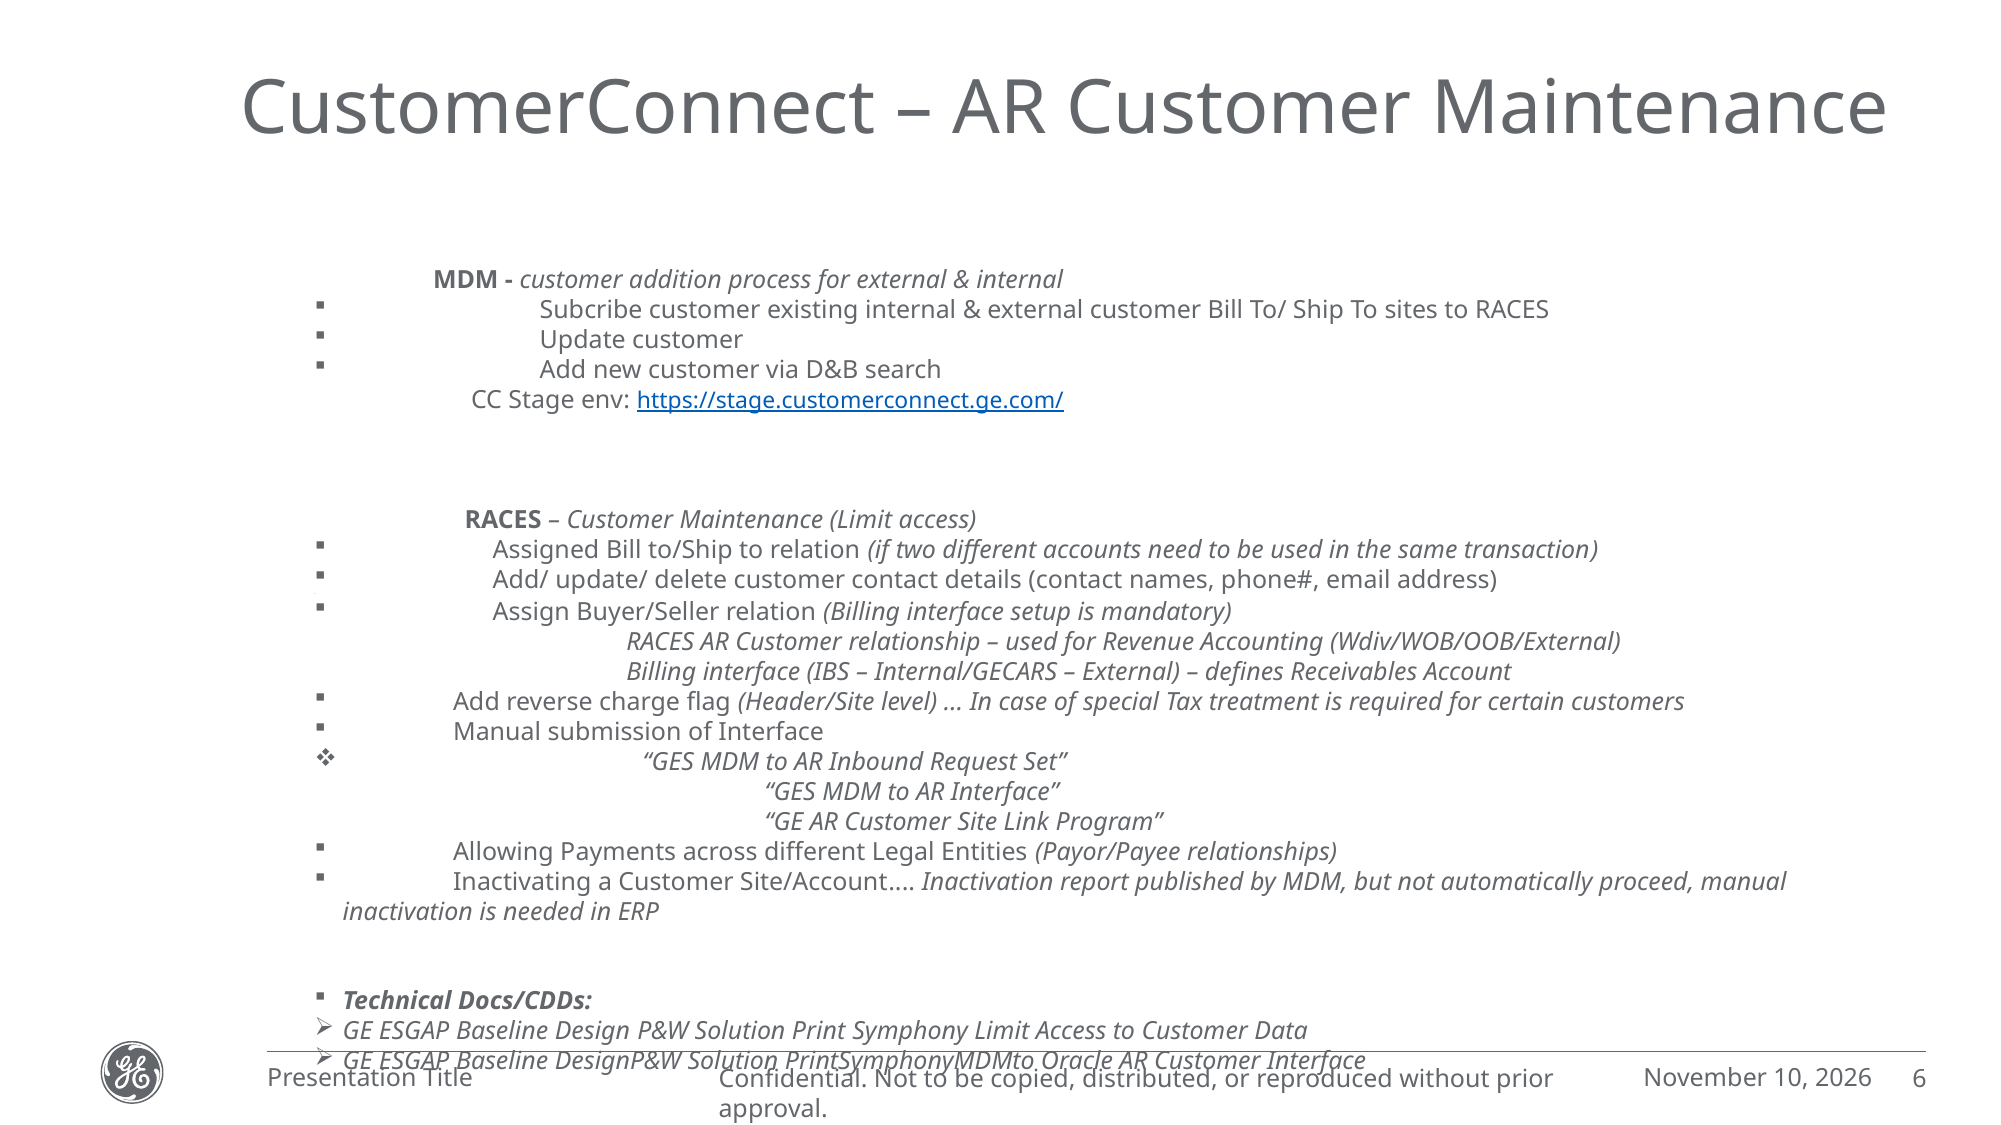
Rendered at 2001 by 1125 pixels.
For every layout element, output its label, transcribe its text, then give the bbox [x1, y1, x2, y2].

list MDM - customer addition process for external & internal Subcribe customer existing internal & external customer Bill To/ Ship To sites to RACES Update customer Add new customer via D&B search CC Stage env: https://stage.customerconnect.ge.com/ RACES – Customer Maintenance (Limit access) Assigned Bill to/Ship to relation (if two different accounts need to be used in the same transaction) Add/ update/ delete customer contact details (contact names, phone#, email address) Assign Buyer/Seller relation (Billing interface setup is mandatory) RACES AR Customer relationship – used for Revenue Accounting (Wdiv/WOB/OOB/External) Billing interface (IBS – Internal/GECARS – External) – defines Receivables Account Add reverse charge flag (Header/Site level) ... In case of special Tax treatment is required for certain customers Manual submission of Interface “GES MDM to AR Inbound Request Set” “GES MDM to AR Interface” “GE AR Customer Site Link Program” Allowing Payments across different Legal Entities (Payor/Payee relationships) Inactivating a Customer Site/Account.... Inactivation report published by MDM, but not automatically proceed, manual inactivation is needed in ERP Technical Docs/CDDs: GE ESGAP Baseline Design P&W Solution Print Symphony Limit Access to Customer Data GE ESGAP Baseline DesignP&W Solution PrintSymphonyMDMto Oracle AR Customer Interface [283, 263, 1802, 902]
slide_number 6 [1872, 1062, 1927, 1093]
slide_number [1564, 1061, 1873, 1092]
title CustomerConnect – AR Customer Maintenance [240, 34, 2000, 185]
footer Presentation Title [266, 1061, 708, 1092]
